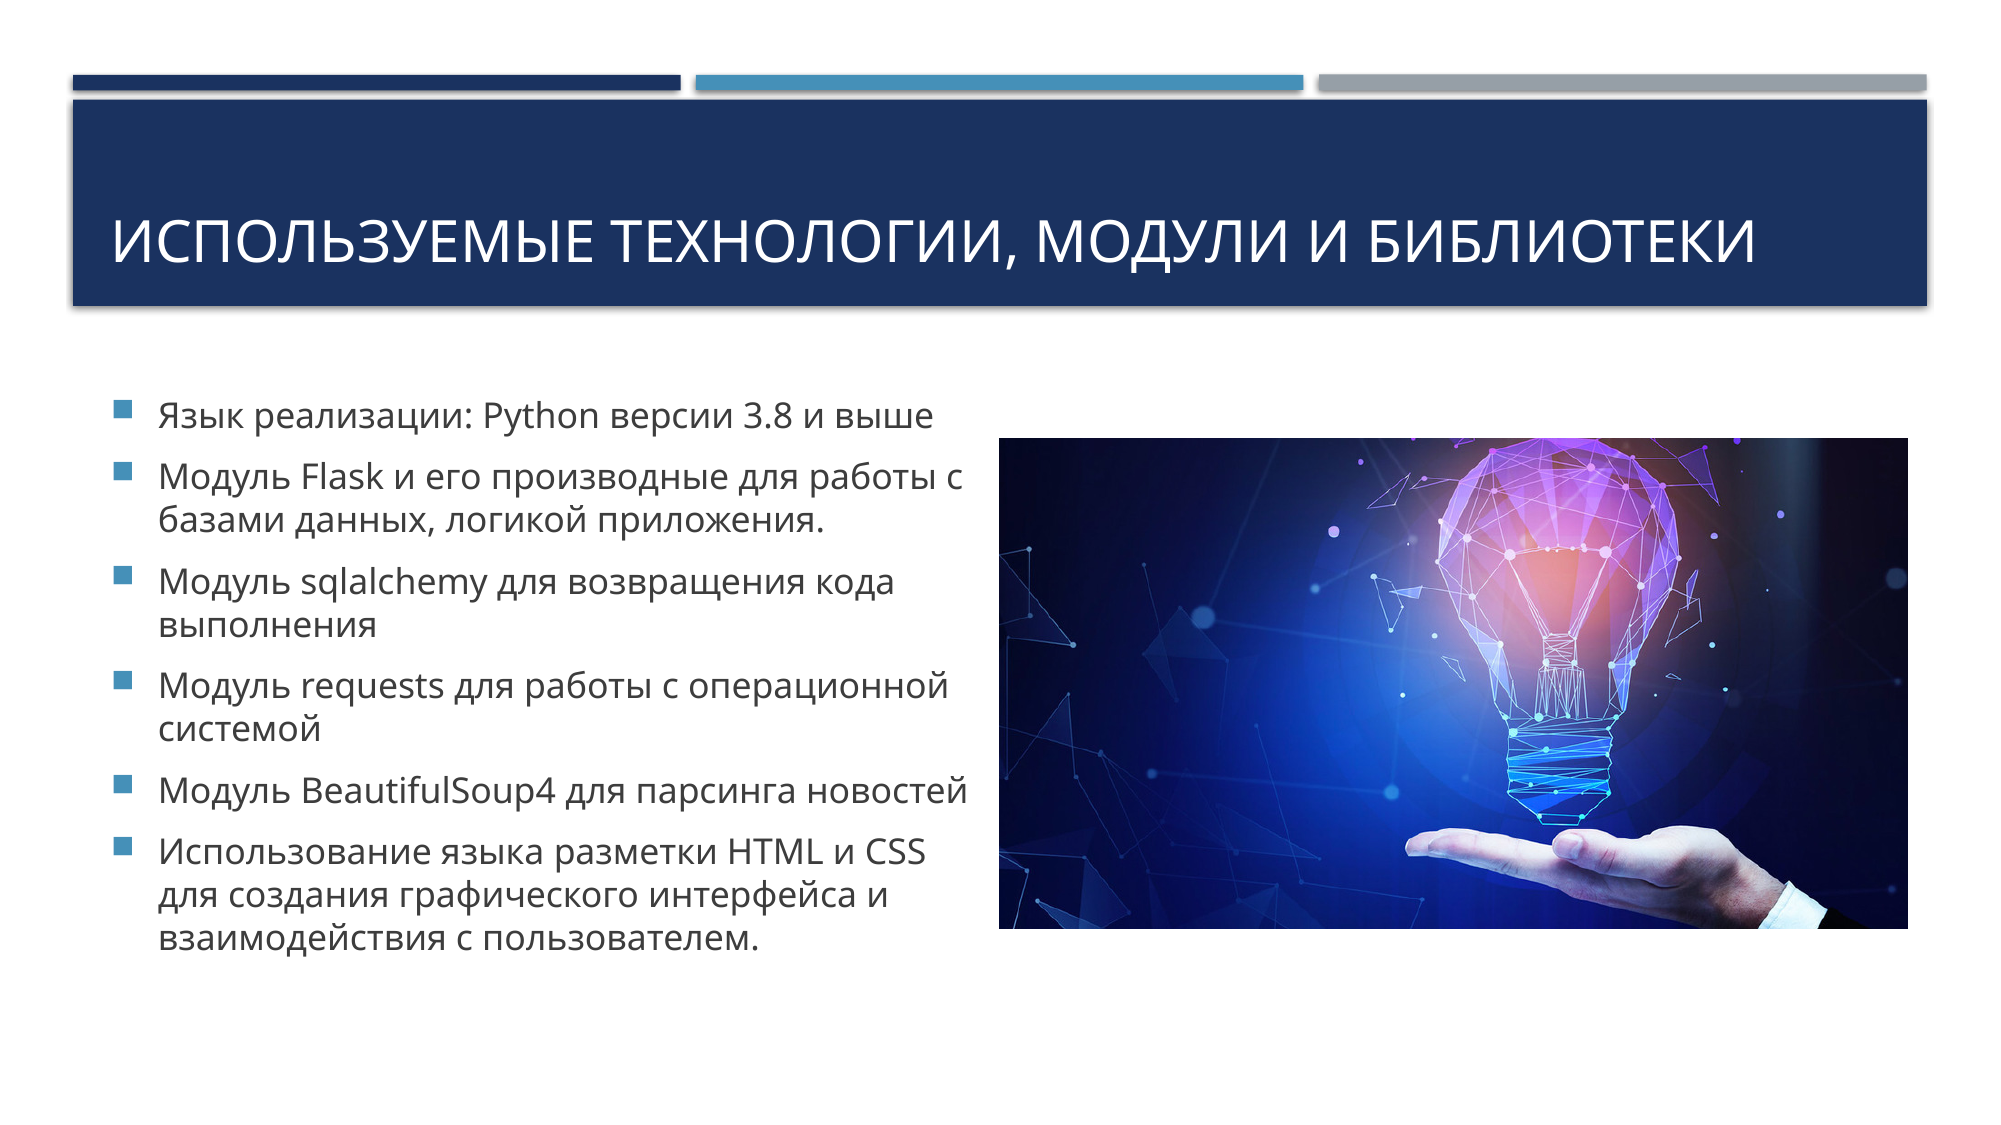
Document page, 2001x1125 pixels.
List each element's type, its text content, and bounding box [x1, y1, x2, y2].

list Язык реализации: Python версии 3.8 и выше Модуль Flask и его производные для работы с базами данных, логикой приложения. Модуль sqlalchemy для возвращения кода выполнения Модуль requests для работы с операционной системой Модуль BeautifulSoup4 для парсинга новостей Использование языка разметки HTML и CSS для создания графического интерфейса и взаимодействия с пользователем. [95, 385, 985, 982]
title Используемые технологии, модули и библиотеки [95, 119, 1905, 282]
picture [999, 437, 1909, 929]
